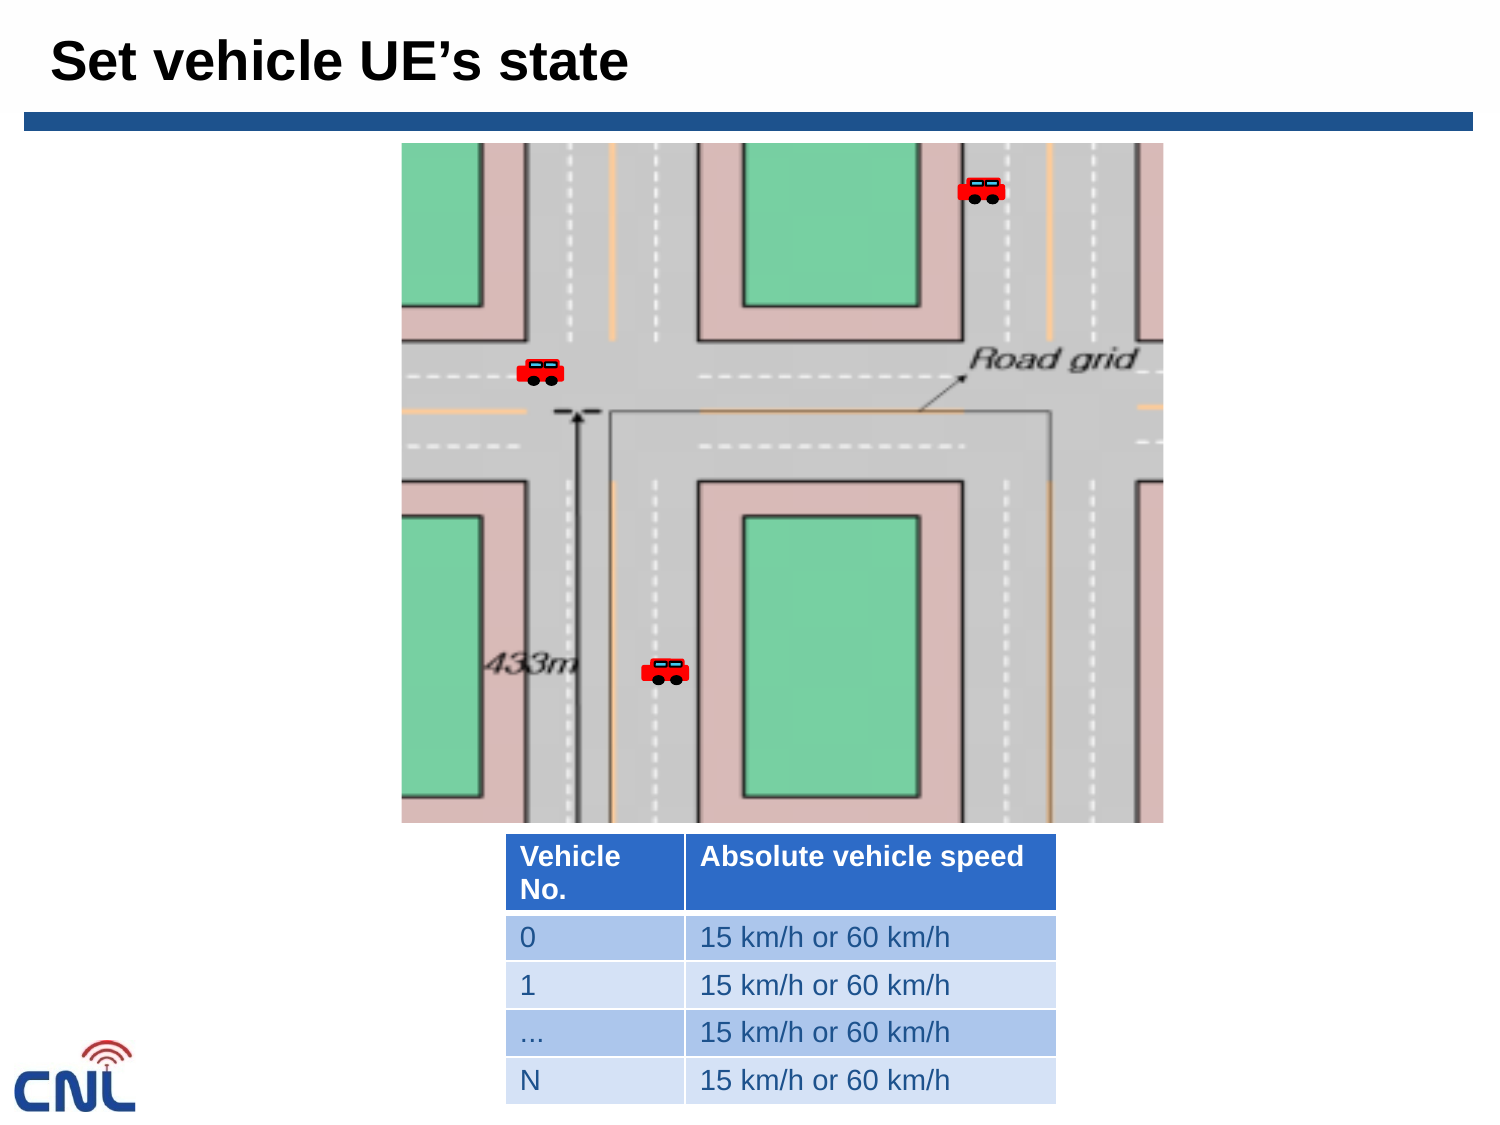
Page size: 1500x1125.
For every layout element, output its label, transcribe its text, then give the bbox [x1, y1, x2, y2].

table_cell 15 km/h or 60 km/h [686, 962, 1056, 1008]
table_cell 15 km/h or 60 km/h [686, 1010, 1056, 1056]
table_cell 1 [506, 962, 684, 1008]
table_cell ... [506, 1010, 684, 1056]
picture [14, 1040, 136, 1112]
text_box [401, 142, 1164, 823]
table_header Absolute vehicle speed [686, 834, 1056, 910]
table_cell N [506, 1058, 684, 1104]
table_header Vehicle No. [506, 834, 684, 910]
table_cell 15 km/h or 60 km/h [686, 916, 1056, 960]
title Set vehicle UE’s state [35, 1, 1461, 114]
table_cell 15 km/h or 60 km/h [686, 1058, 1056, 1104]
picture [0, 0, 1500, 112]
table_cell 0 [506, 916, 684, 960]
